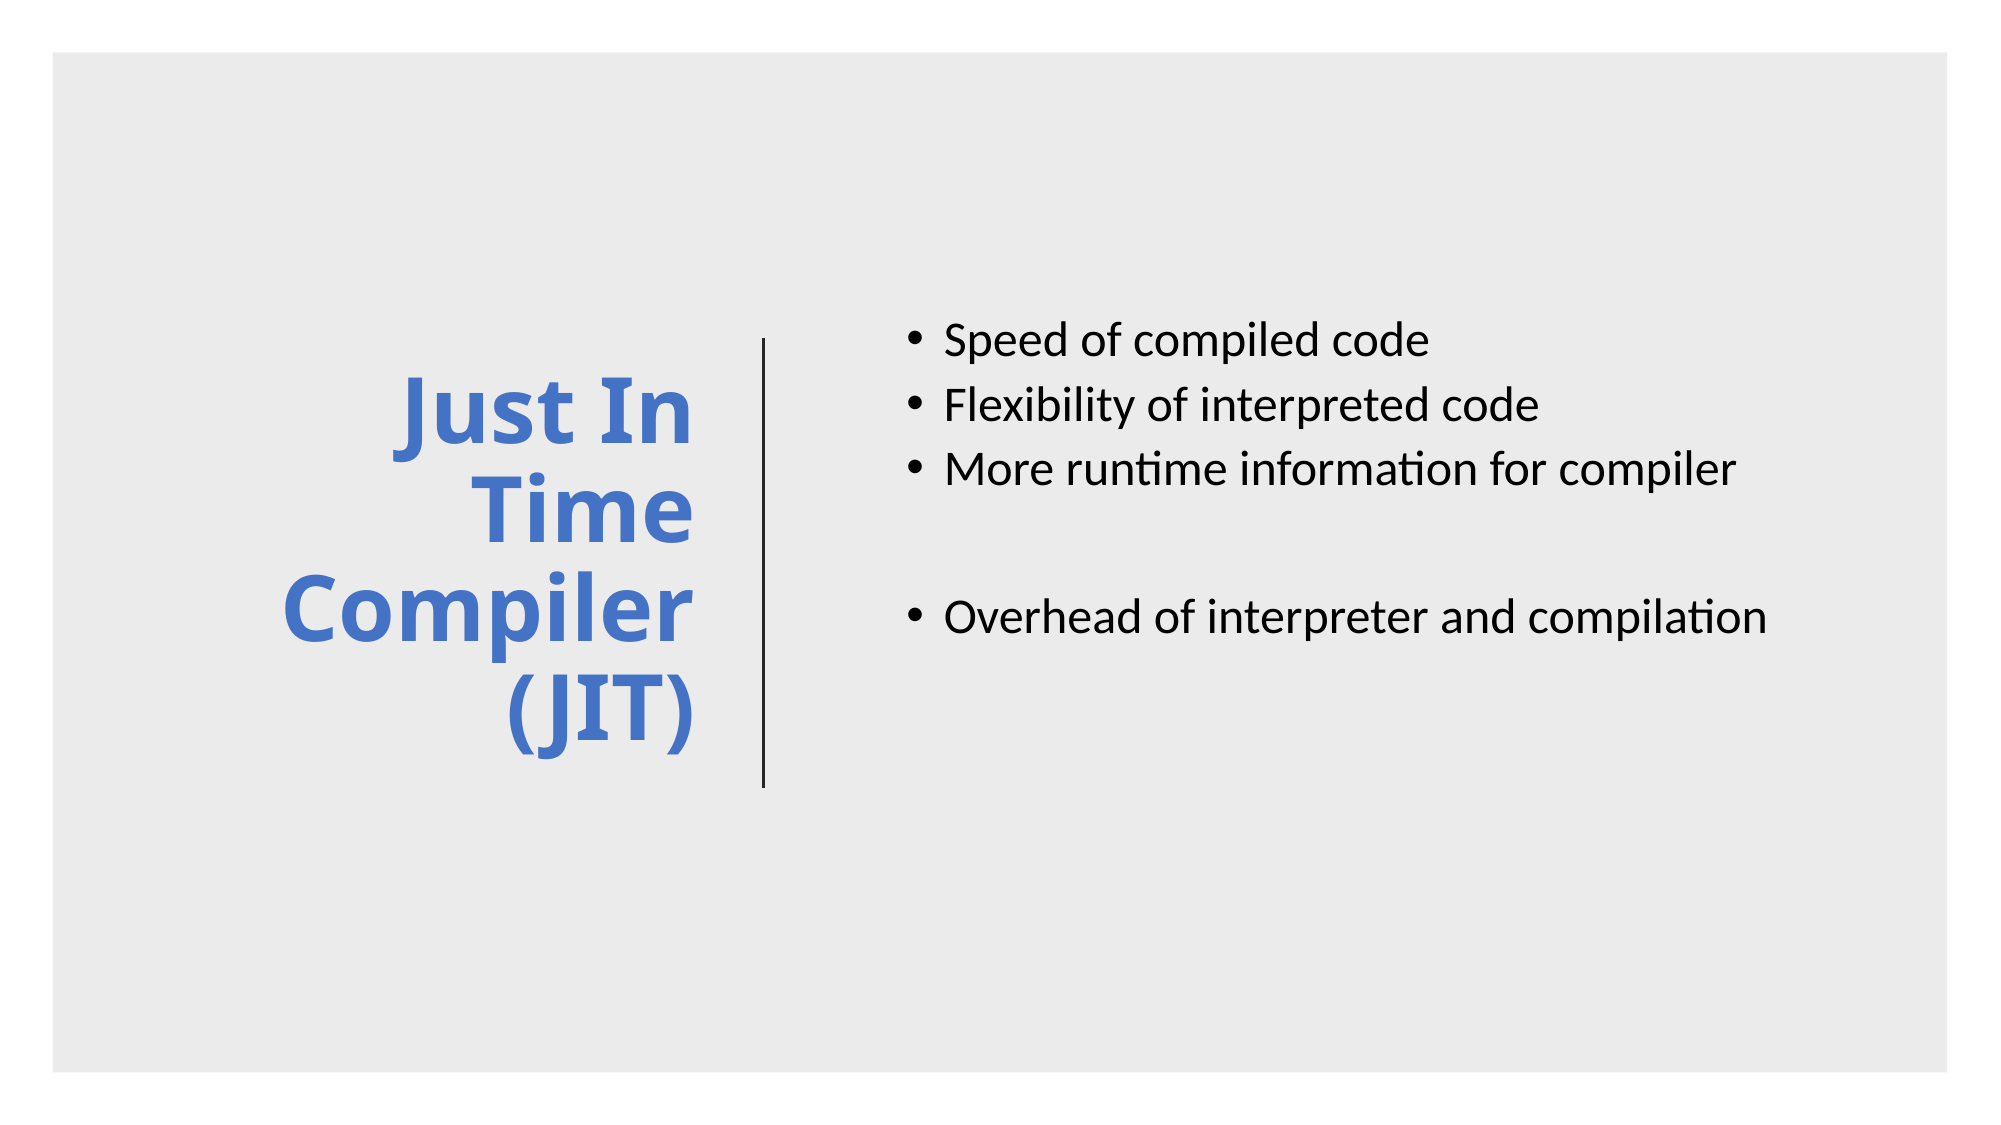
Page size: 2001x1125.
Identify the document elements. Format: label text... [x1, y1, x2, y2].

text_box [52, 51, 1948, 1073]
list Speed of compiled code Flexibility of interpreted code More runtime information for compiler Overhead of interpreter and compilation [816, 158, 1863, 967]
title Just In Time Compiler (JIT) [137, 158, 711, 967]
